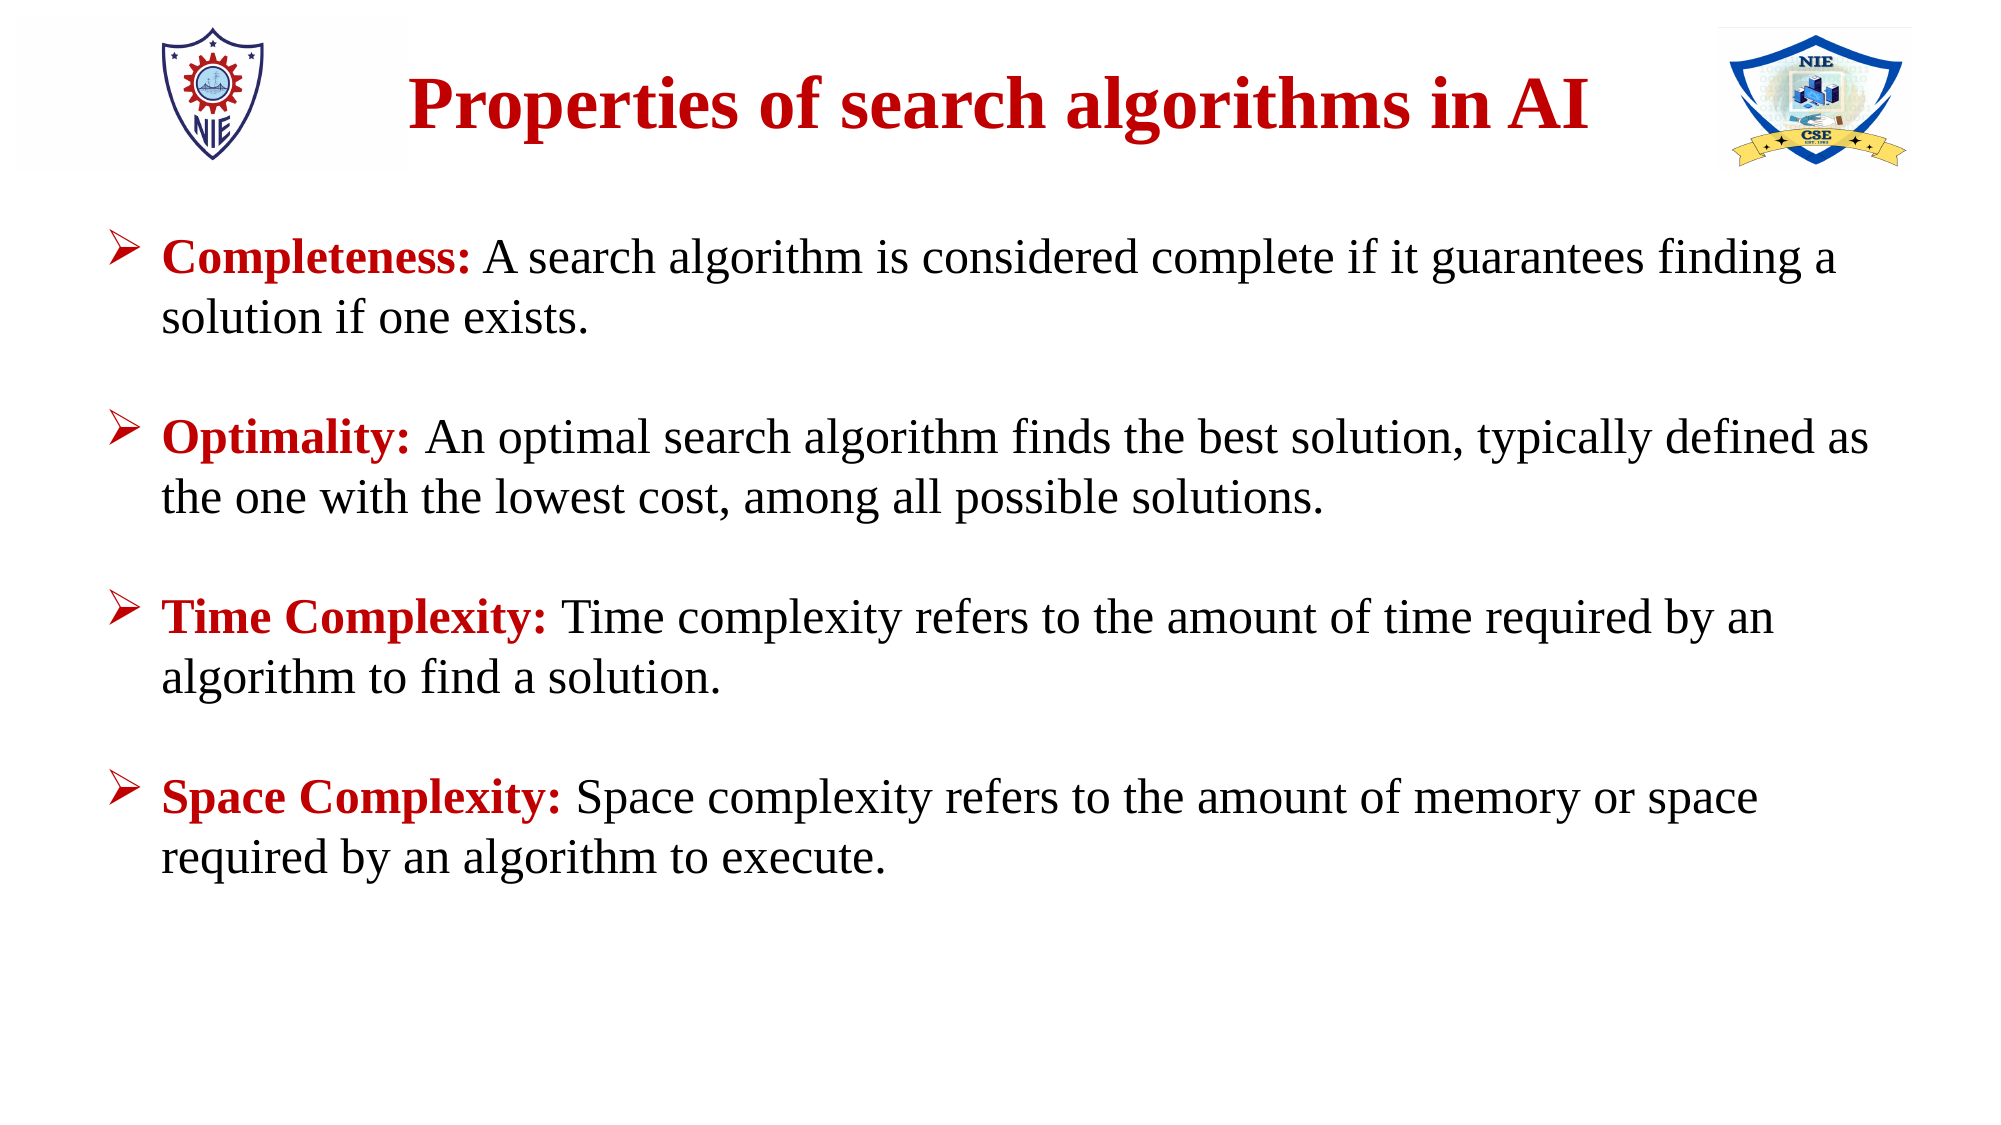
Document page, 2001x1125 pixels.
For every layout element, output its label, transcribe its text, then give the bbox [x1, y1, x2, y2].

picture [1718, 27, 1912, 172]
picture [16, 15, 409, 172]
text_box Properties of search algorithms in AI [409, 46, 1644, 152]
text_box Completeness: A search algorithm is considered complete if it guarantees finding a solution if one exists. Optimality: An optimal search algorithm finds the best solution, typically defined as the one with the lowest cost, among all possible solutions. Time Complexity: Time complexity refers to the amount of time required by an algorithm to find a solution. Space Complexity: Space complexity refers to the amount of memory or space required by an algorithm to execute. [90, 216, 1952, 891]
